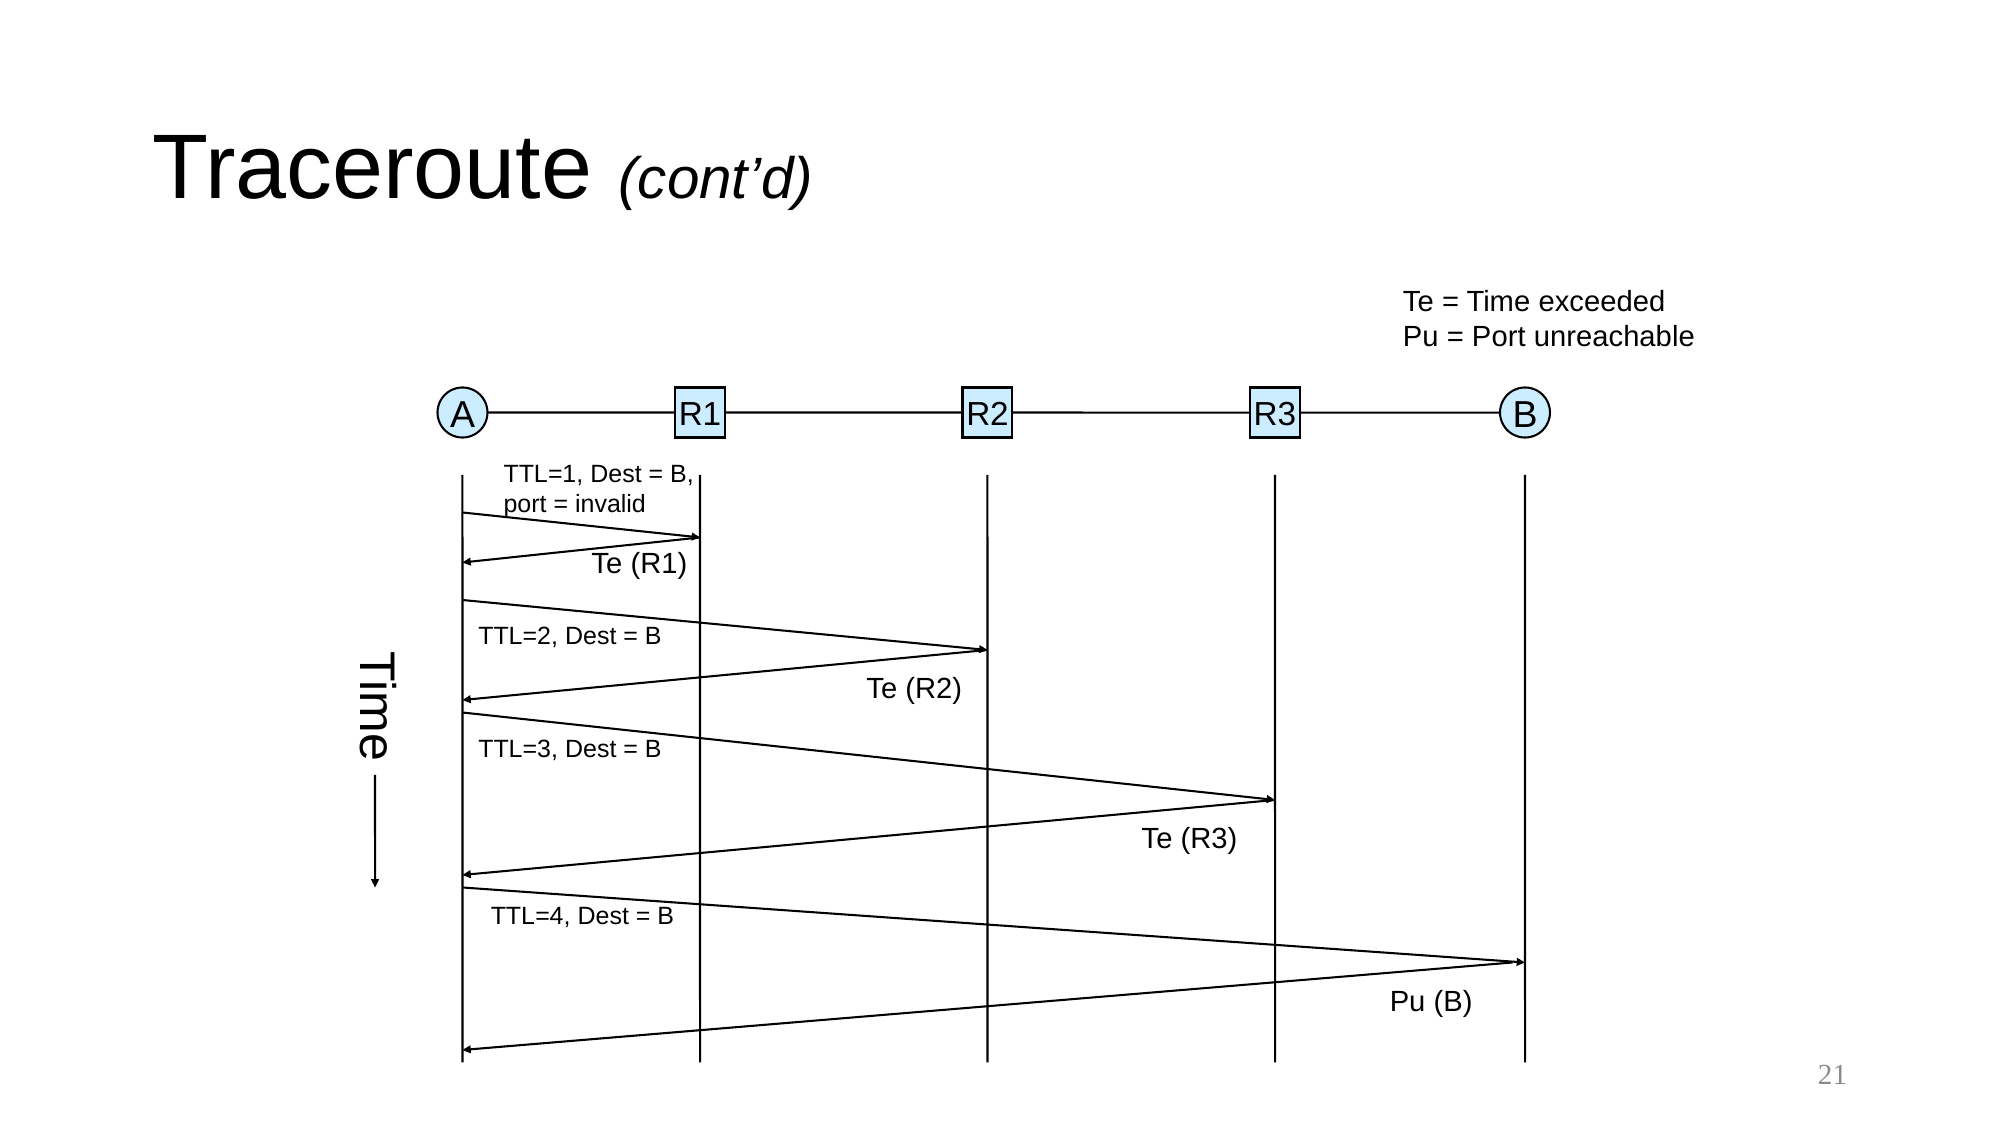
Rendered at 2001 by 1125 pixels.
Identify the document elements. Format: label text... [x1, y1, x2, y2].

text_box Pu (B) [1374, 974, 1488, 1025]
text_box Te (R2) [851, 662, 978, 713]
text_box [462, 962, 1513, 1054]
text_box R2 [962, 387, 1013, 438]
text_box R1 [675, 387, 725, 438]
text_box Te = Time exceeded Pu = Port unreachable [1388, 274, 1711, 360]
text_box [462, 550, 576, 566]
text_box B [1500, 387, 1551, 438]
title Traceroute (cont’d) [137, 59, 1863, 278]
text_box [678, 620, 986, 650]
text_box [690, 903, 1525, 967]
text_box R3 [1250, 387, 1300, 438]
text_box Te (R1) [576, 537, 703, 588]
text_box A [437, 387, 488, 438]
text_box Time [343, 636, 419, 776]
text_box Te (R3) [1126, 812, 1253, 863]
text_box TTL=1, Dest = B, port = invalid [488, 449, 717, 525]
text_box [678, 735, 1276, 804]
text_box [370, 774, 380, 888]
text_box TTL=3, Dest = B [463, 725, 678, 770]
slide_number 21 [1412, 1042, 1863, 1103]
text_box TTL=2, Dest = B [463, 612, 678, 658]
text_box [462, 813, 1126, 879]
text_box [580, 525, 700, 537]
text_box TTL=4, Dest = B [475, 892, 690, 938]
text_box [462, 662, 851, 704]
